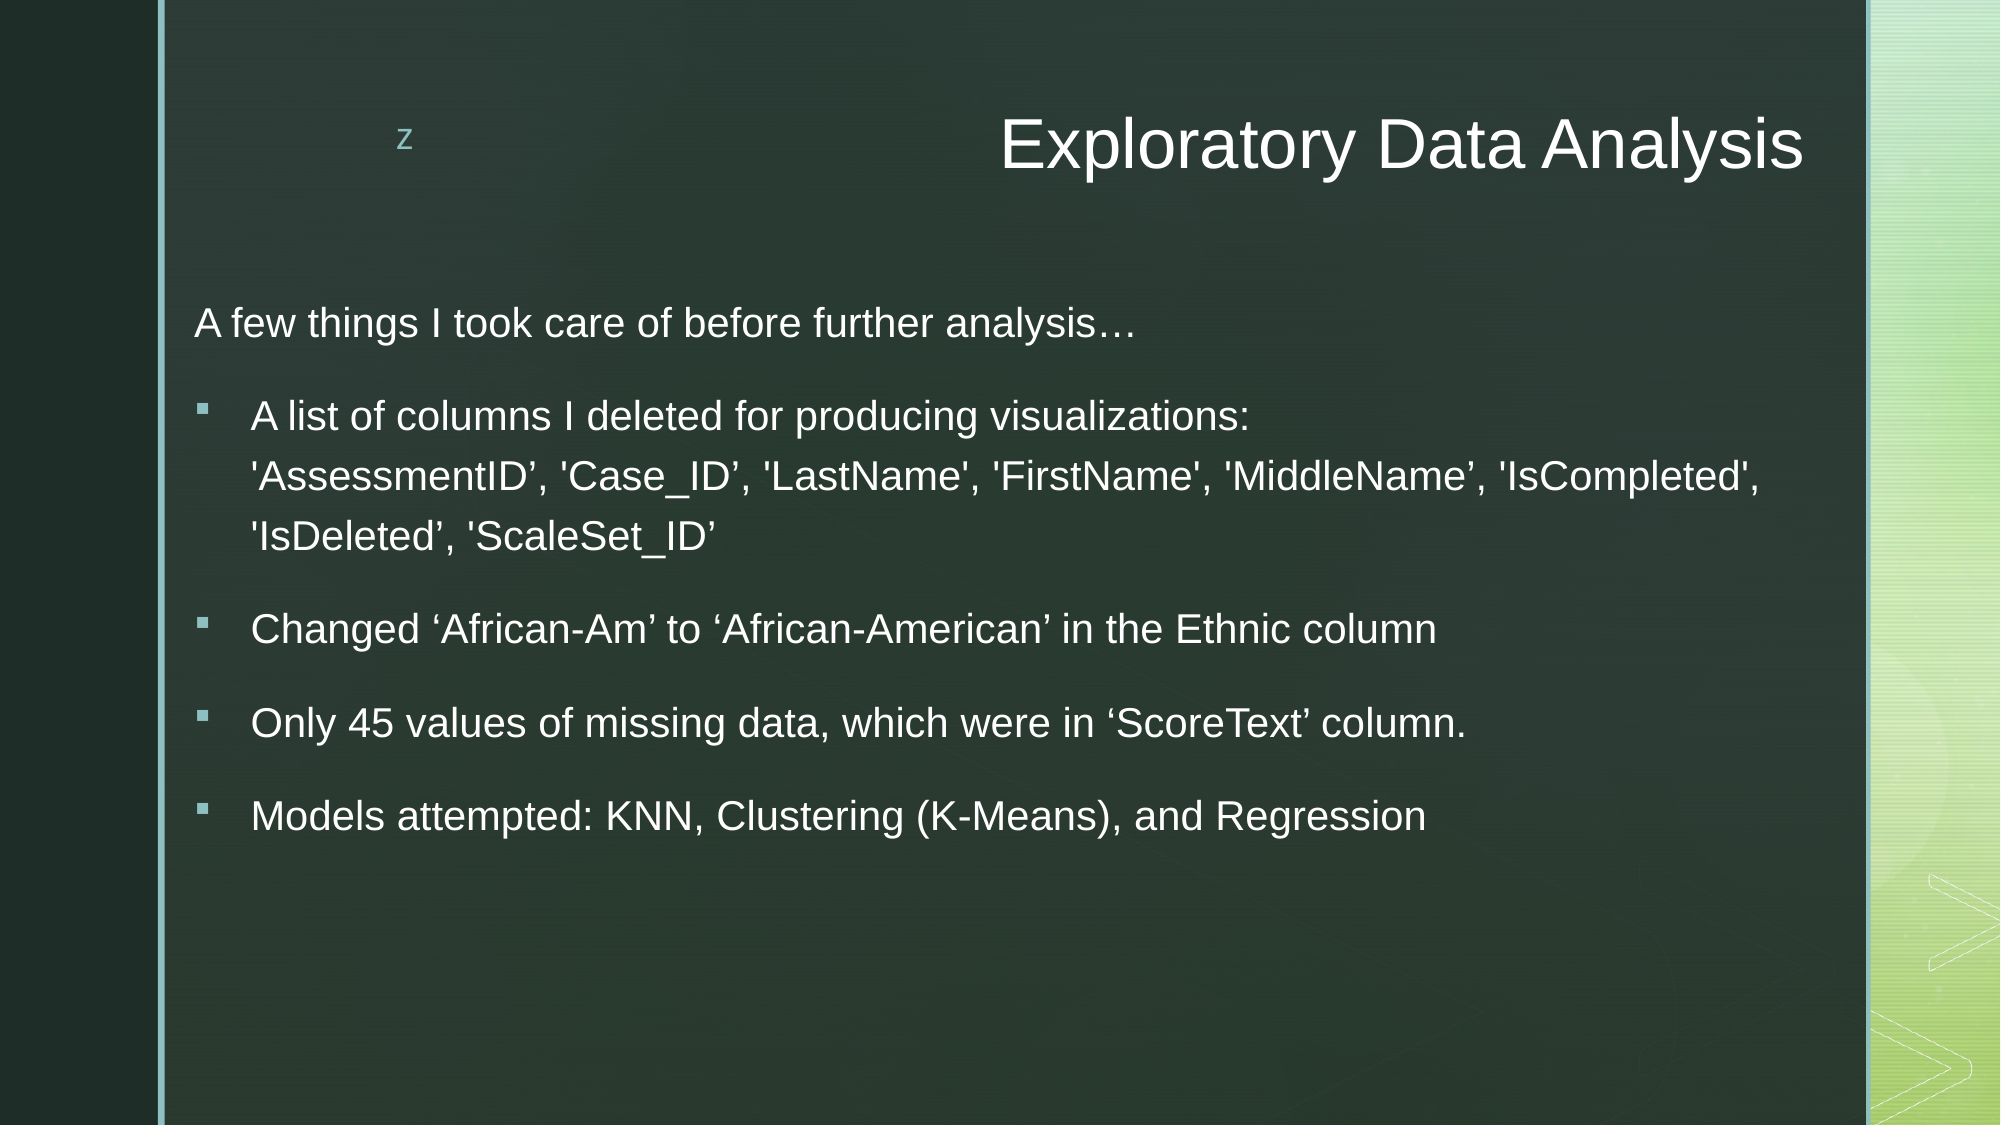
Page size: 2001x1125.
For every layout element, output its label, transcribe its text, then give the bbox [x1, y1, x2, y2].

list A few things I took care of before further analysis… A list of columns I deleted for producing visualizations: 'AssessmentID’, 'Case_ID’, 'LastName', 'FirstName', 'MiddleName’, 'IsCompleted', 'IsDeleted’, 'ScaleSet_ID’ Changed ‘African-Am’ to ‘African-American’ in the Ethnic column Only 45 values of missing data, which were in ‘ScoreText’ column. Models attempted: KNN, Clustering (K-Means), and Regression [179, 131, 1957, 993]
title Exploratory Data Analysis [515, 99, 1821, 131]
picture [1871, 0, 2001, 1125]
